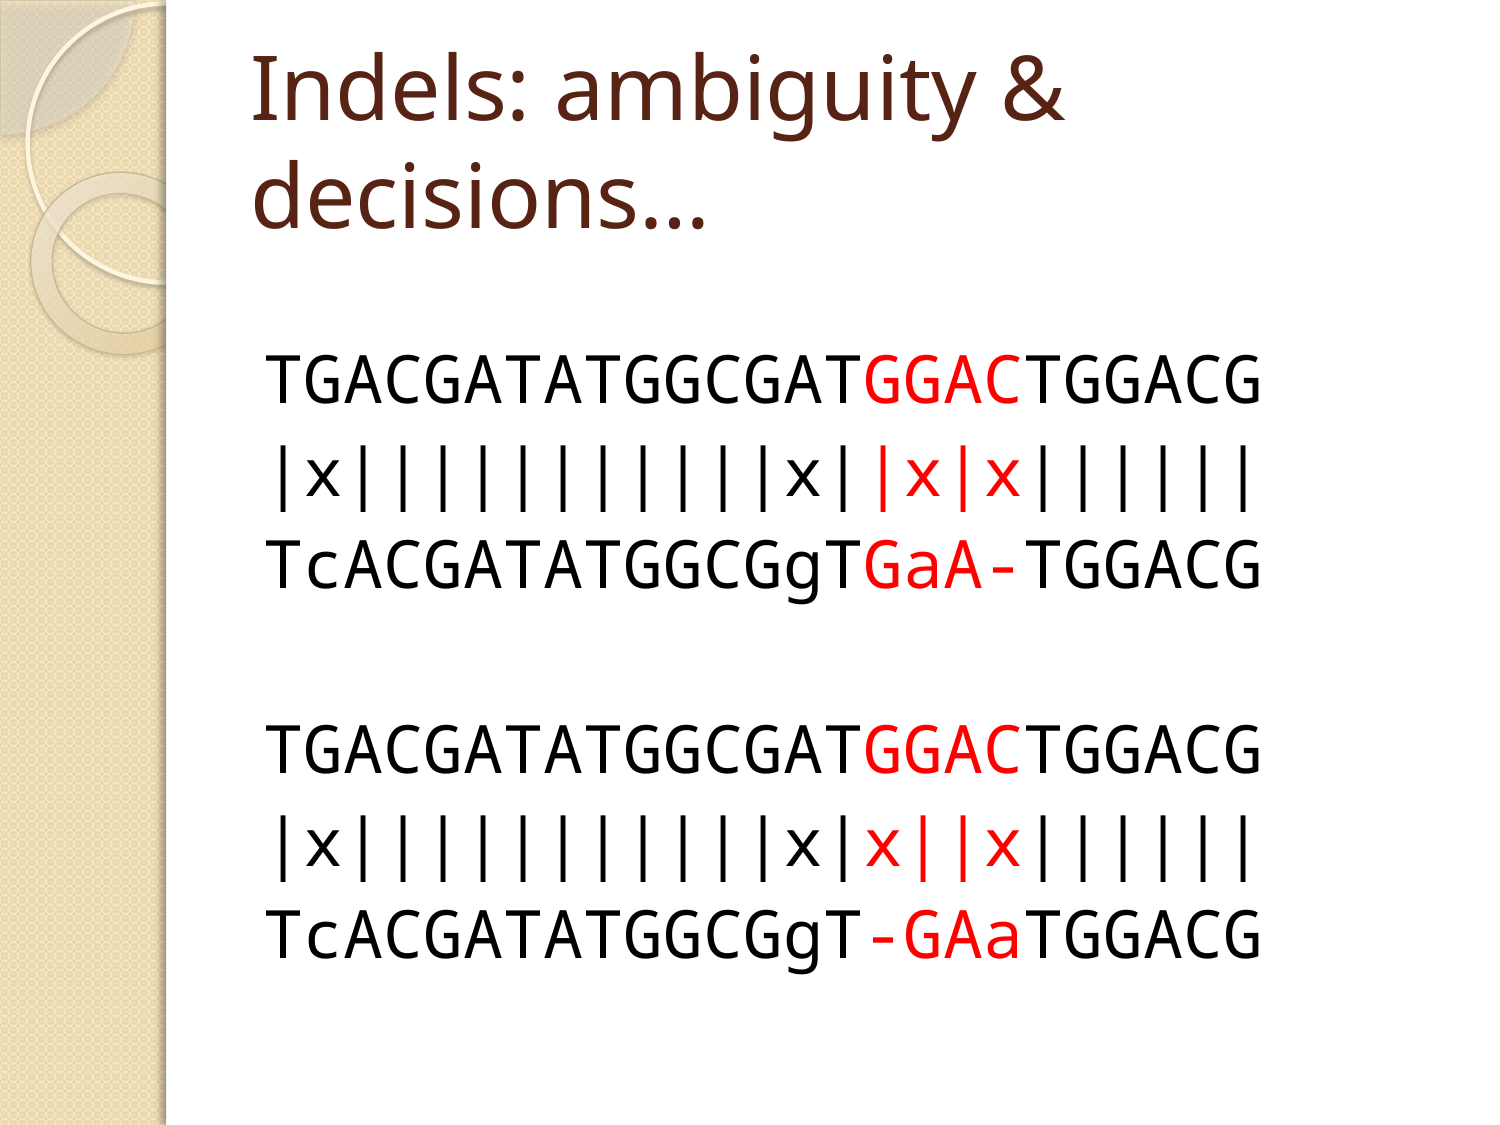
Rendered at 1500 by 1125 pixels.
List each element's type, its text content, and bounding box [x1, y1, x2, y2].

list TGACGATATGGCGATGGACTGGACG |x|||||||||||x||x|x|||||| TcACGATATGGCGgTGaA-TGGACG TGACGATATGGCGATGGACTGGACG |x|||||||||||x|x||x|||||| TcACGATATGGCGgT-GAaTGGACG [235, 237, 1466, 1025]
title Indels: ambiguity & decisions… [235, 45, 1466, 233]
